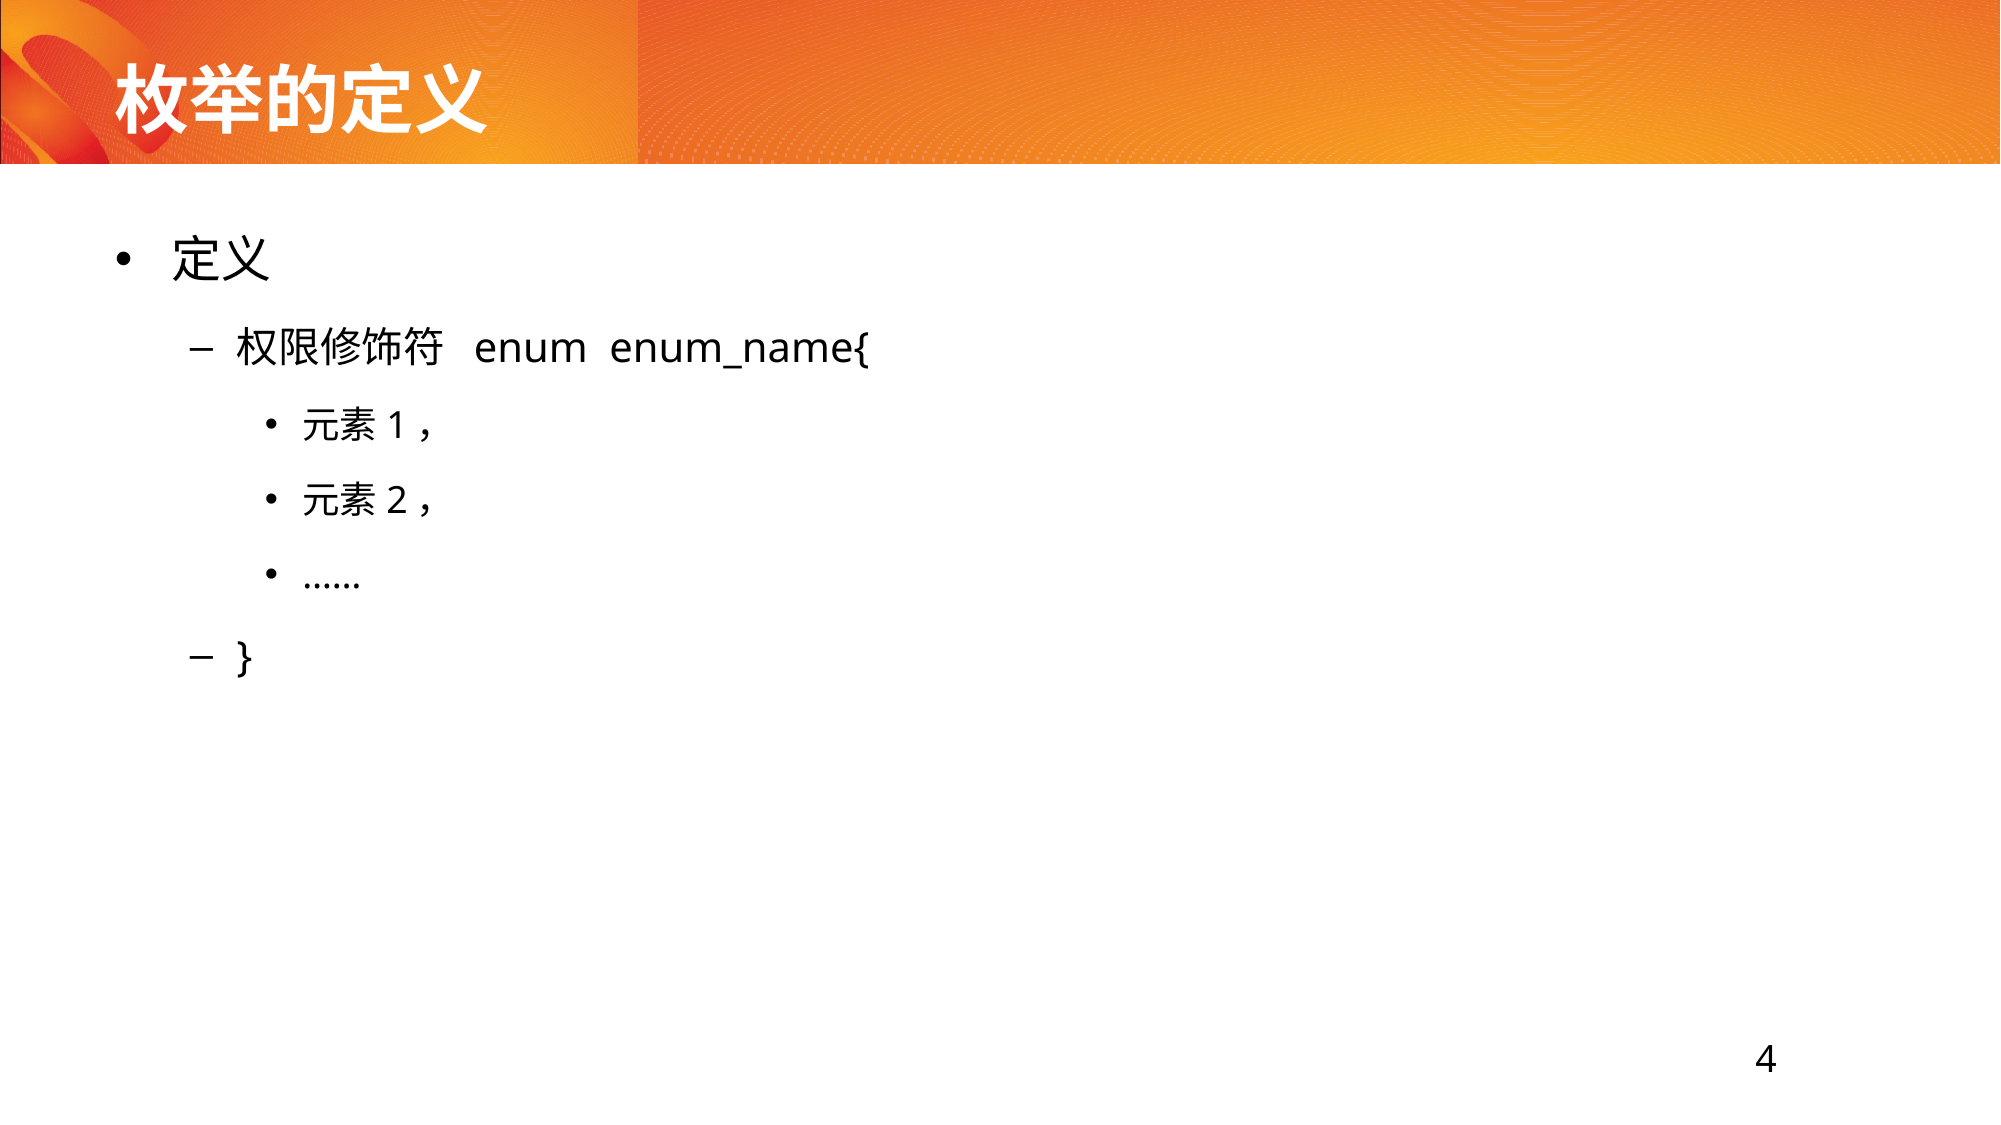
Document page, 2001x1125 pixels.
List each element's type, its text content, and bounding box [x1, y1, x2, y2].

picture [0, 0, 2000, 164]
list 定义 权限修饰符 enum enum_name{ 元素1， 元素2， …… } [99, 190, 1900, 1005]
title 枚举的定义 [99, 45, 1900, 167]
